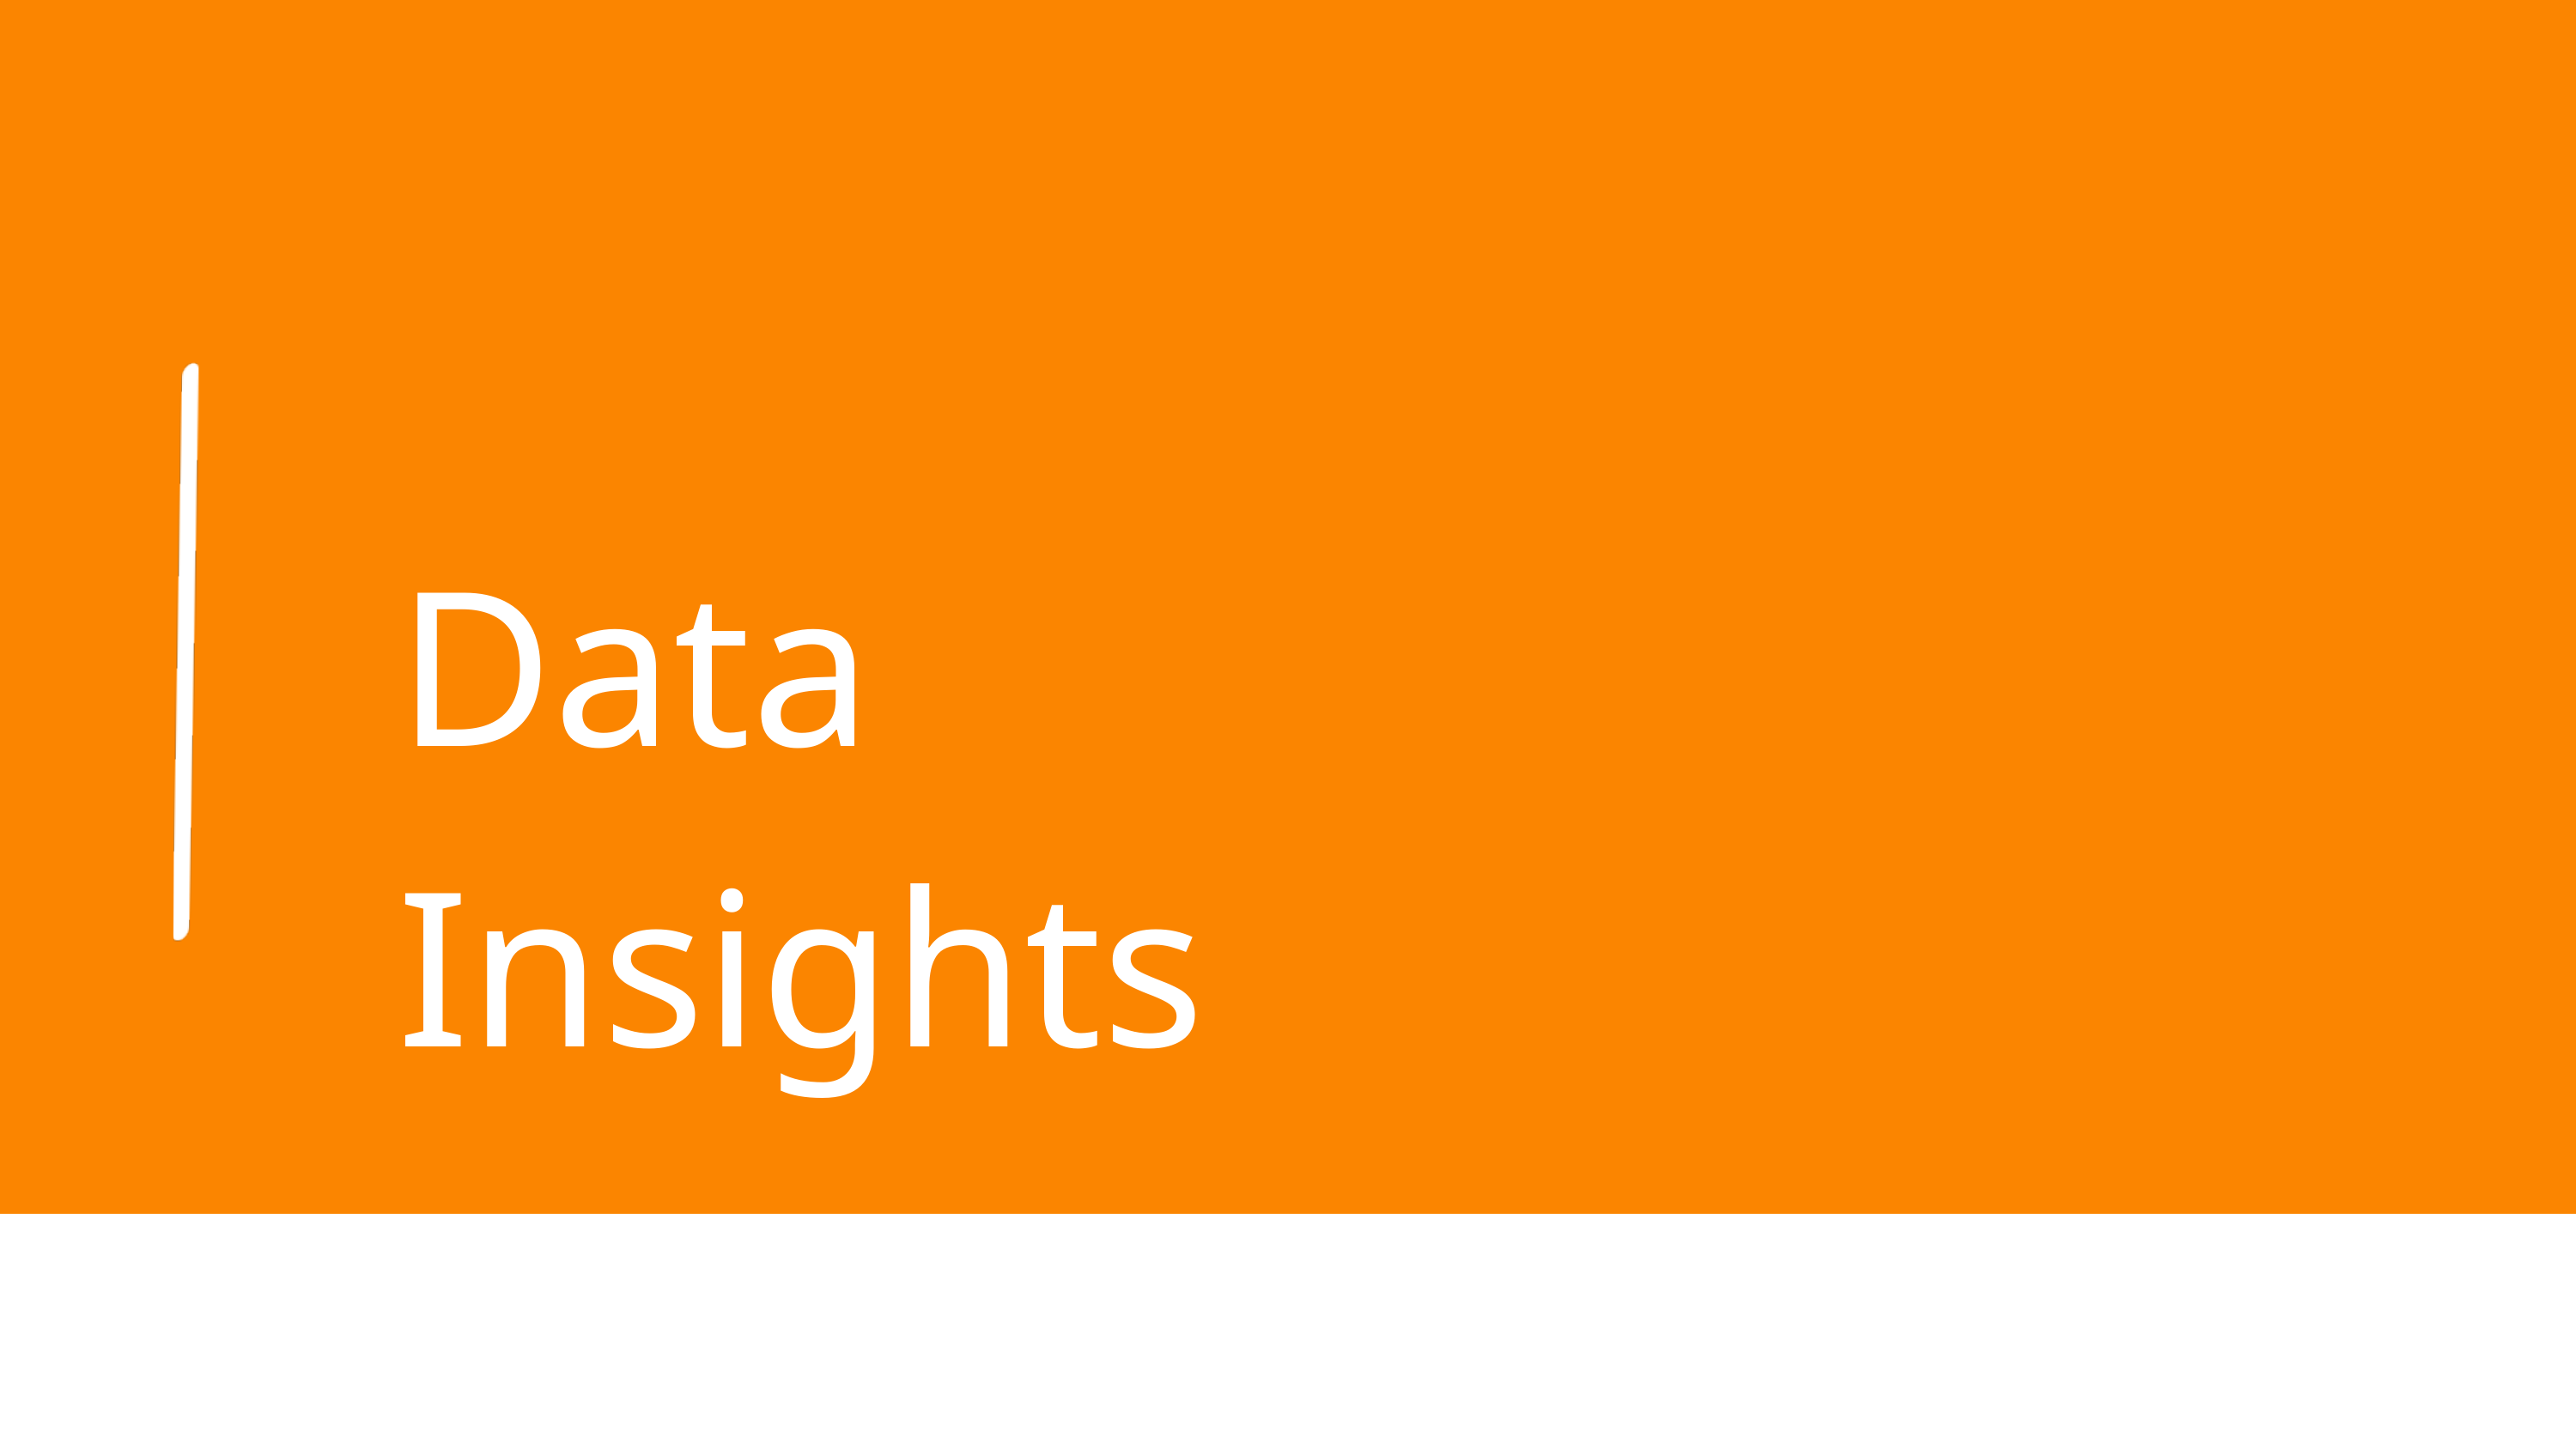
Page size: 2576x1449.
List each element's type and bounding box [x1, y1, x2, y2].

text_box [0, 0, 2576, 1214]
